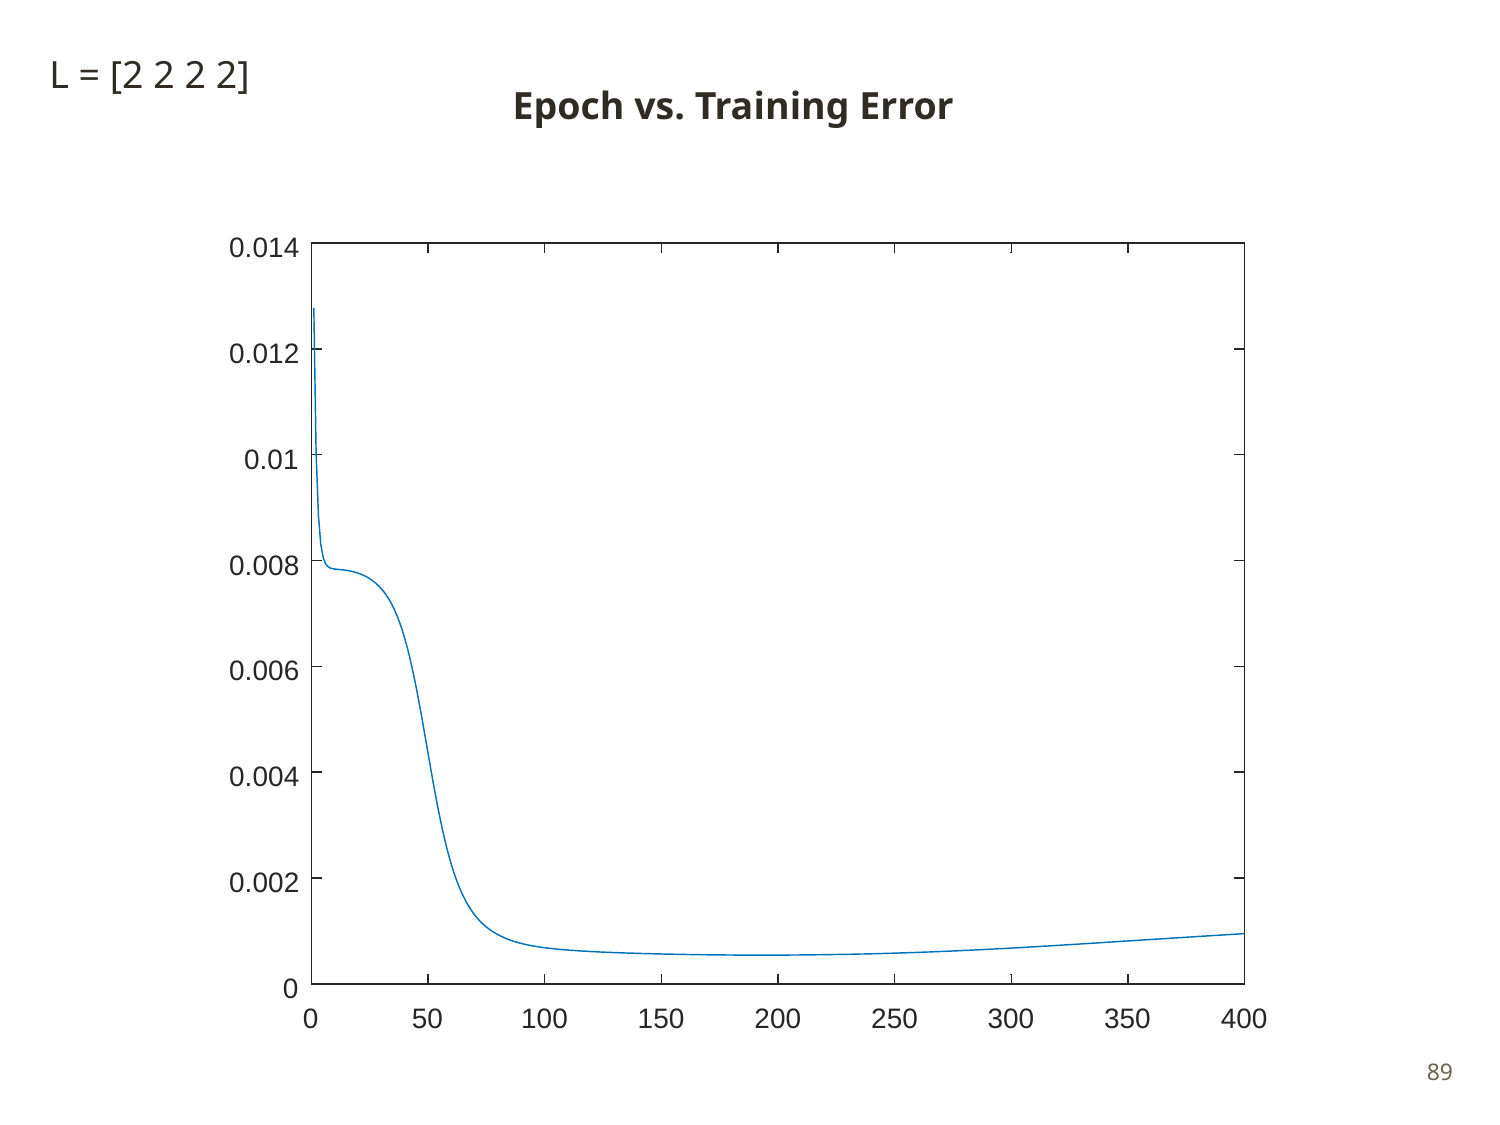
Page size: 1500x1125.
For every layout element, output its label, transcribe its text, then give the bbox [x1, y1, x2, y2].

text_box L = [2 2 2 2] [34, 43, 275, 104]
picture [152, 174, 1358, 1083]
slide_number 89 [1118, 1042, 1469, 1103]
text_box Epoch vs. Training Error [497, 74, 973, 134]
